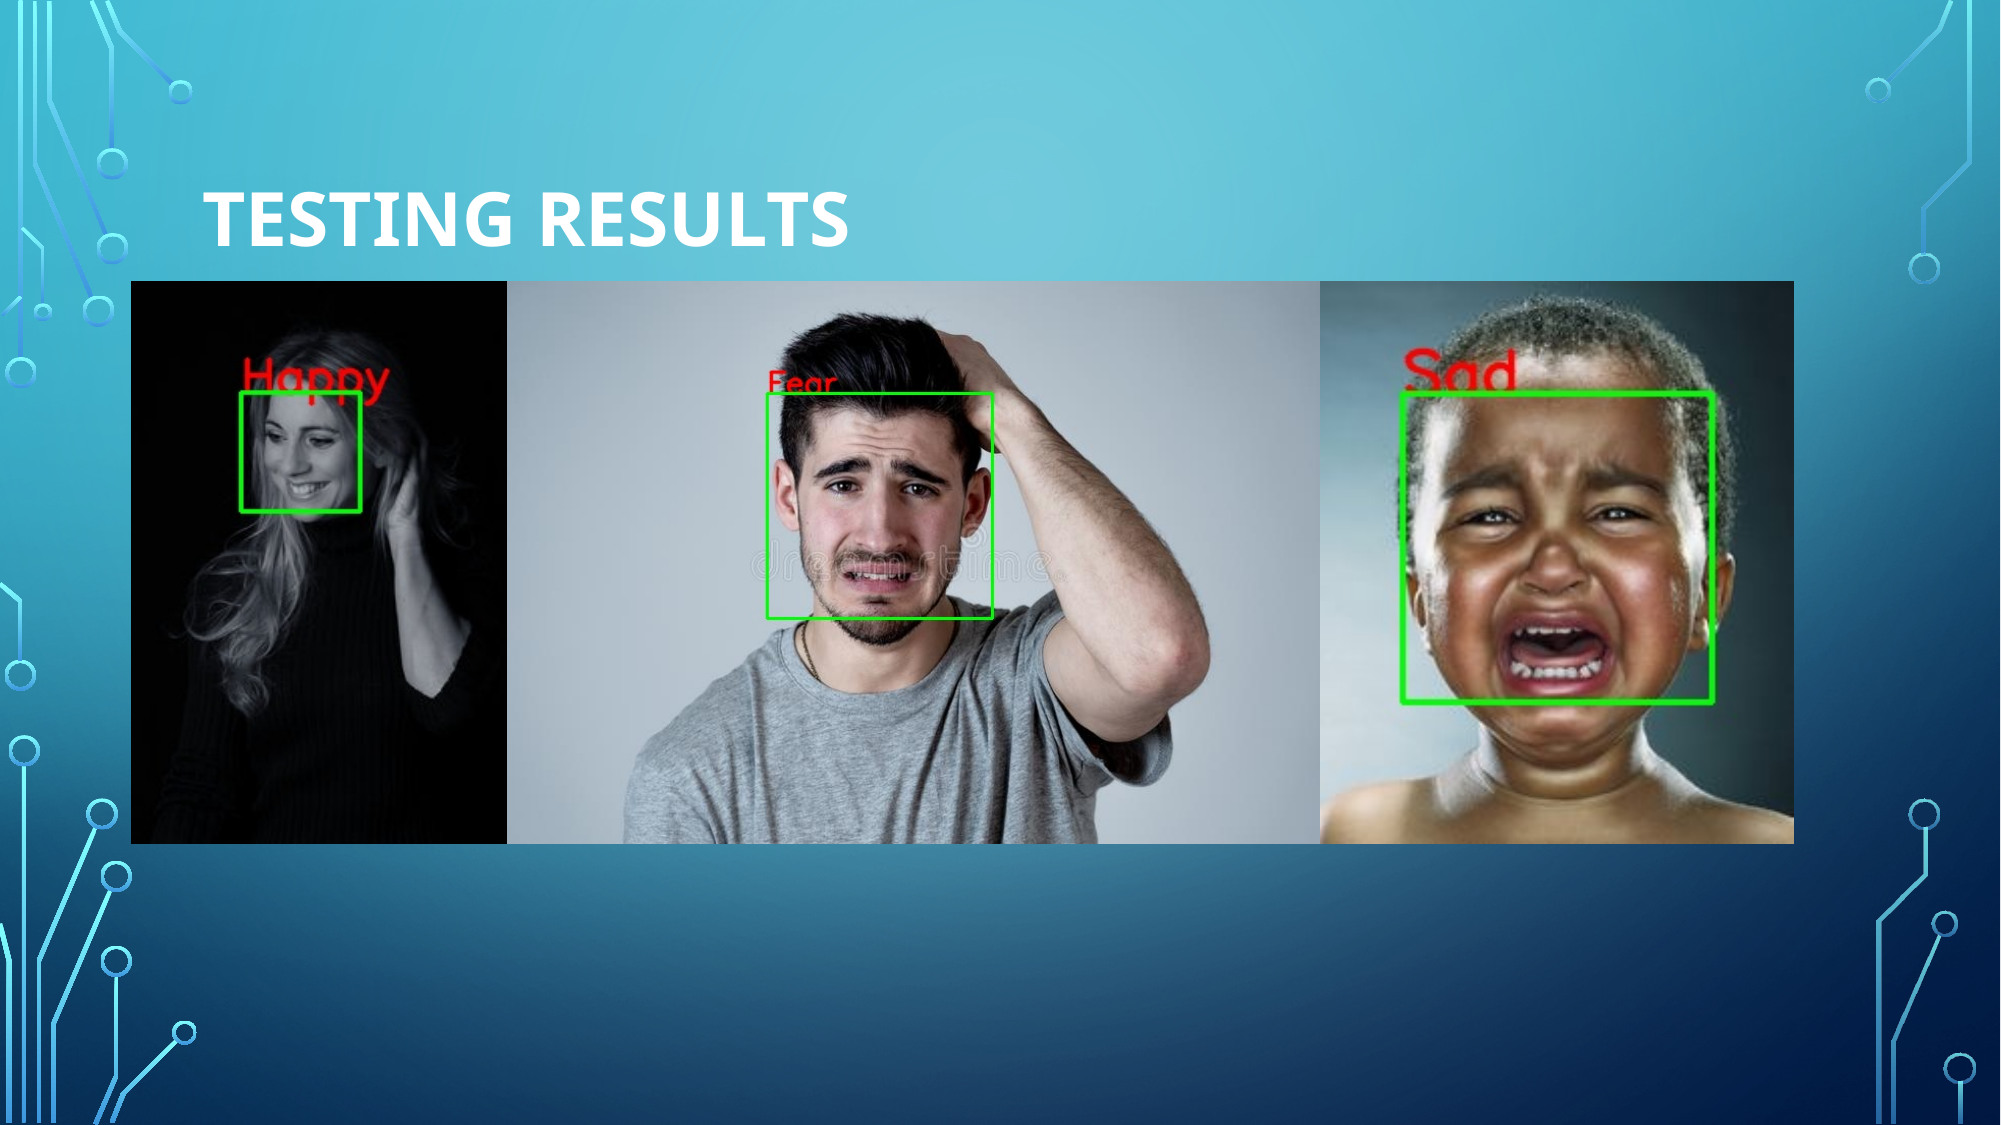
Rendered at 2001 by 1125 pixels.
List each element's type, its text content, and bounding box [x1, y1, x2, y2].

picture [131, 281, 508, 844]
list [508, 281, 1320, 844]
title Testing Results [187, 101, 1813, 344]
picture [1320, 281, 1794, 844]
